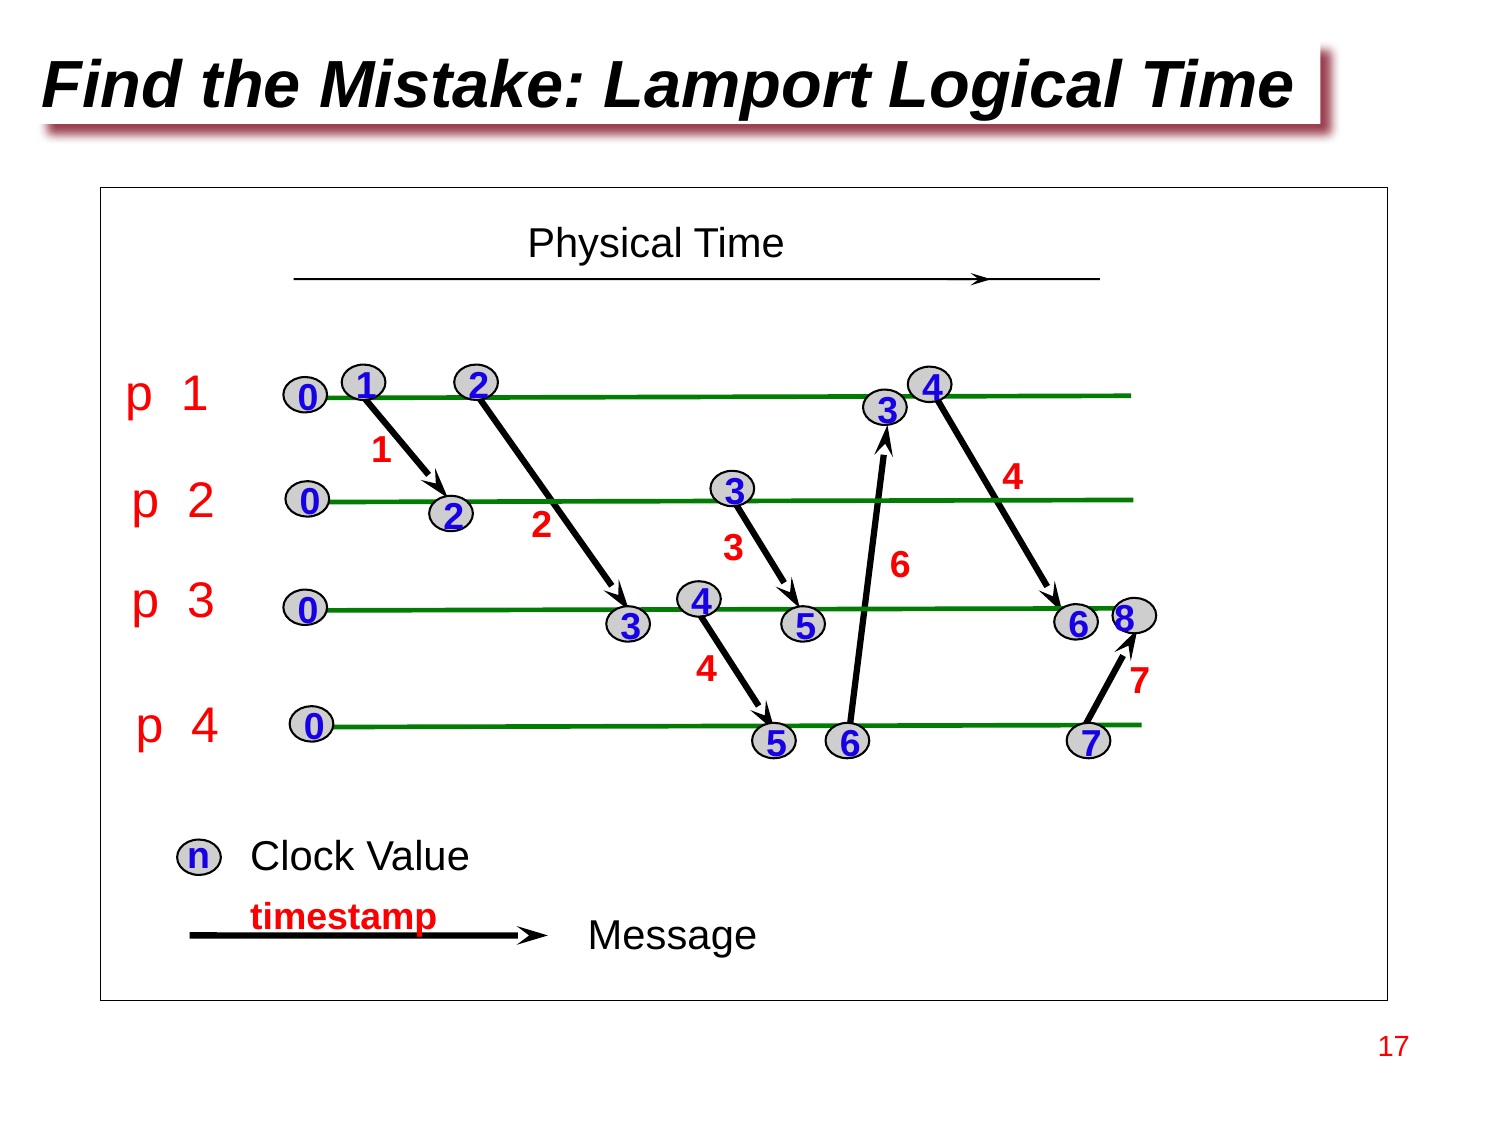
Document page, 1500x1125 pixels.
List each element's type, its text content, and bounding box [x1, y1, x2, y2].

text_box [612, 589, 626, 600]
text_box [466, 500, 473, 527]
text_box [886, 439, 892, 447]
text_box 0 [282, 583, 320, 639]
text_box [320, 594, 328, 621]
text_box n [172, 829, 209, 885]
text_box 0 [282, 370, 320, 426]
text_box [378, 369, 386, 396]
text_box [747, 475, 755, 502]
text_box p 1 [110, 360, 300, 430]
text_box 5 [780, 600, 818, 656]
text_box 4 [987, 450, 1048, 506]
text_box 3 [605, 600, 643, 656]
text_box [209, 841, 221, 873]
text_box [878, 439, 885, 445]
text_box p 3 [116, 566, 307, 636]
text_box 0 [284, 474, 322, 531]
text_box [713, 585, 721, 613]
text_box Physical Time [512, 214, 890, 275]
text_box 3 [709, 464, 747, 520]
text_box [429, 478, 445, 489]
text_box [970, 280, 989, 286]
text_box [322, 485, 330, 512]
text_box [320, 381, 328, 408]
text_box [818, 611, 826, 637]
text_box 6 [1053, 597, 1091, 654]
text_box [326, 710, 334, 738]
text_box 1 [356, 422, 417, 479]
text_box [970, 273, 991, 279]
text_box Message [572, 906, 846, 966]
list [99, 187, 1388, 1001]
text_box 0 [289, 699, 326, 756]
text_box 7 [1066, 716, 1103, 772]
text_box [491, 369, 498, 396]
text_box 2 [453, 358, 491, 414]
text_box [527, 929, 548, 942]
text_box 4 [907, 360, 944, 416]
text_box 7 [1114, 654, 1175, 710]
text_box 5 [751, 716, 788, 772]
text_box [862, 727, 870, 754]
text_box 4 [681, 641, 742, 697]
text_box 2 [516, 497, 578, 554]
title Find the Mistake: Lamport Logical Time [34, 37, 1322, 125]
text_box [643, 611, 651, 637]
text_box p 2 [116, 466, 307, 536]
text_box 6 [875, 537, 936, 593]
text_box [1103, 727, 1111, 754]
text_box 6 [825, 716, 862, 772]
text_box 2 [428, 489, 466, 545]
text_box [944, 371, 952, 398]
text_box 1 [341, 358, 378, 414]
slide_number 17 [1362, 1023, 1449, 1102]
text_box Clock Value [235, 827, 509, 887]
text_box [899, 393, 907, 421]
text_box timestamp [235, 889, 459, 945]
text_box 8 [1099, 591, 1174, 647]
text_box p 4 [120, 691, 311, 761]
text_box [1091, 608, 1098, 635]
text_box 3 [862, 383, 899, 439]
text_box 4 [676, 575, 713, 631]
text_box [783, 587, 798, 600]
text_box 3 [708, 520, 769, 576]
text_box [788, 727, 796, 754]
